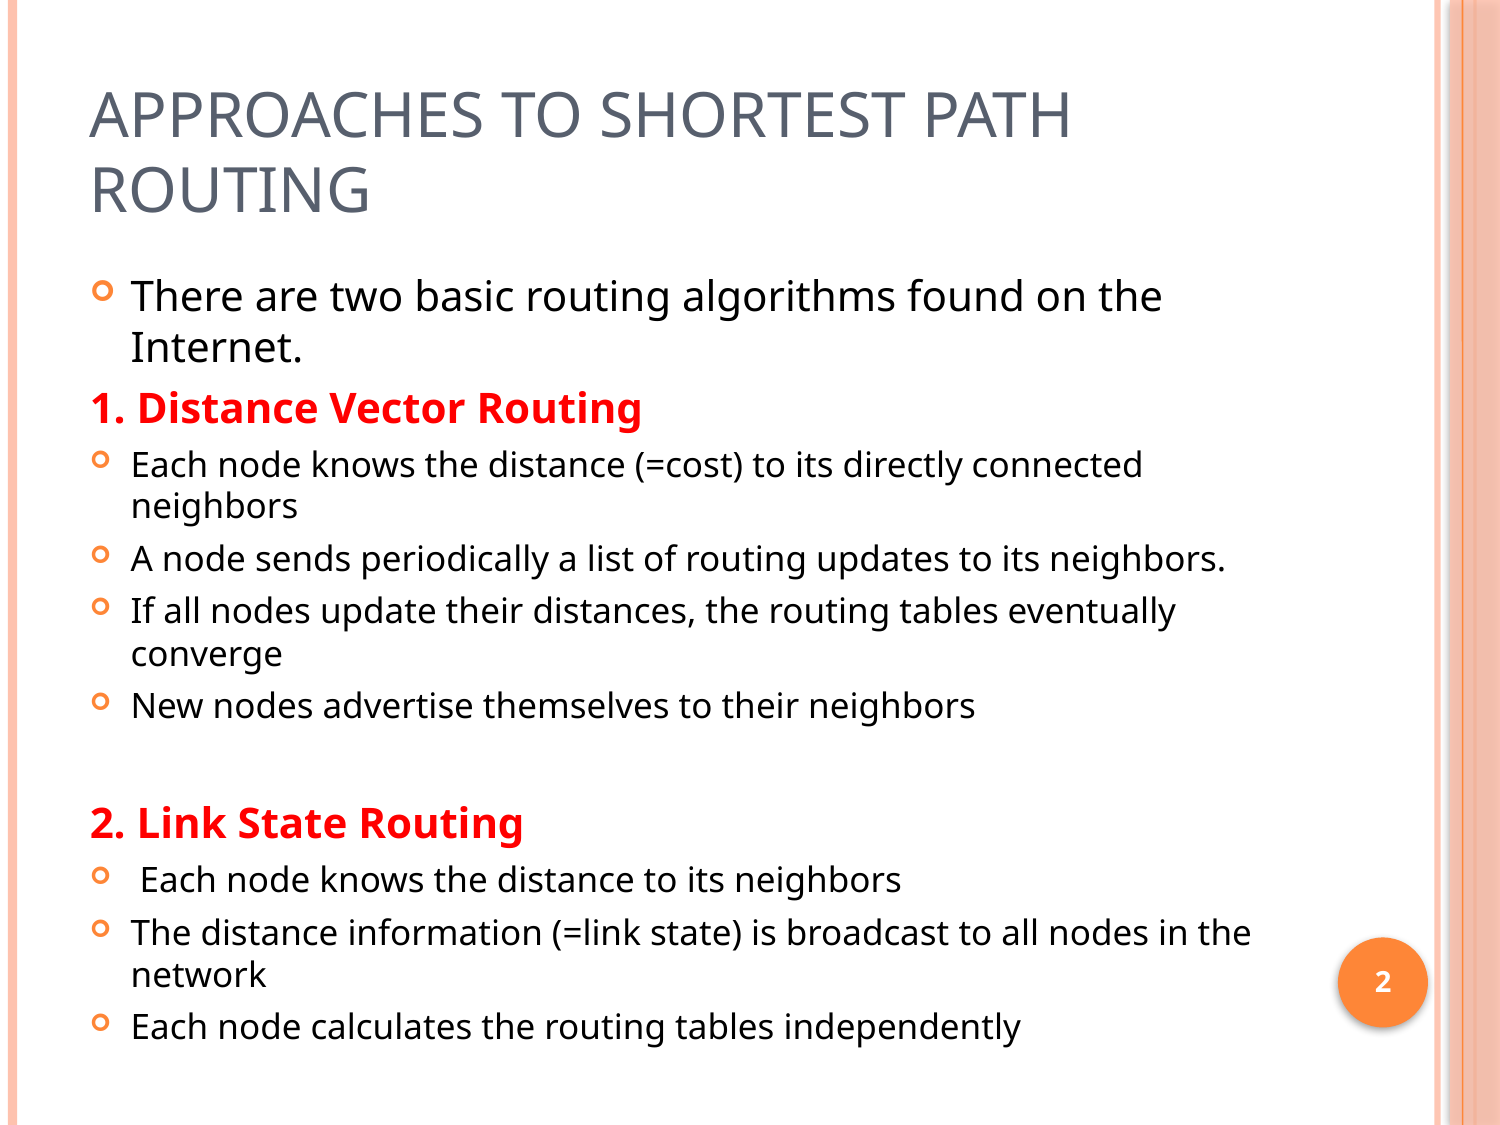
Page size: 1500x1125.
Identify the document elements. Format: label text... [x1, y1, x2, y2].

slide_number 2 [1333, 940, 1434, 1027]
title Approaches to Shortest Path Routing [75, 45, 1300, 233]
list There are two basic routing algorithms found on the Internet. 1. Distance Vector Routing Each node knows the distance (=cost) to its directly connected neighbors A node sends periodically a list of routing updates to its neighbors. If all nodes update their distances, the routing tables eventually converge New nodes advertise themselves to their neighbors 2. Link State Routing Each node knows the distance to its neighbors The distance information (=link state) is broadcast to all nodes in the network Each node calculates the routing tables independently [75, 262, 1300, 1062]
